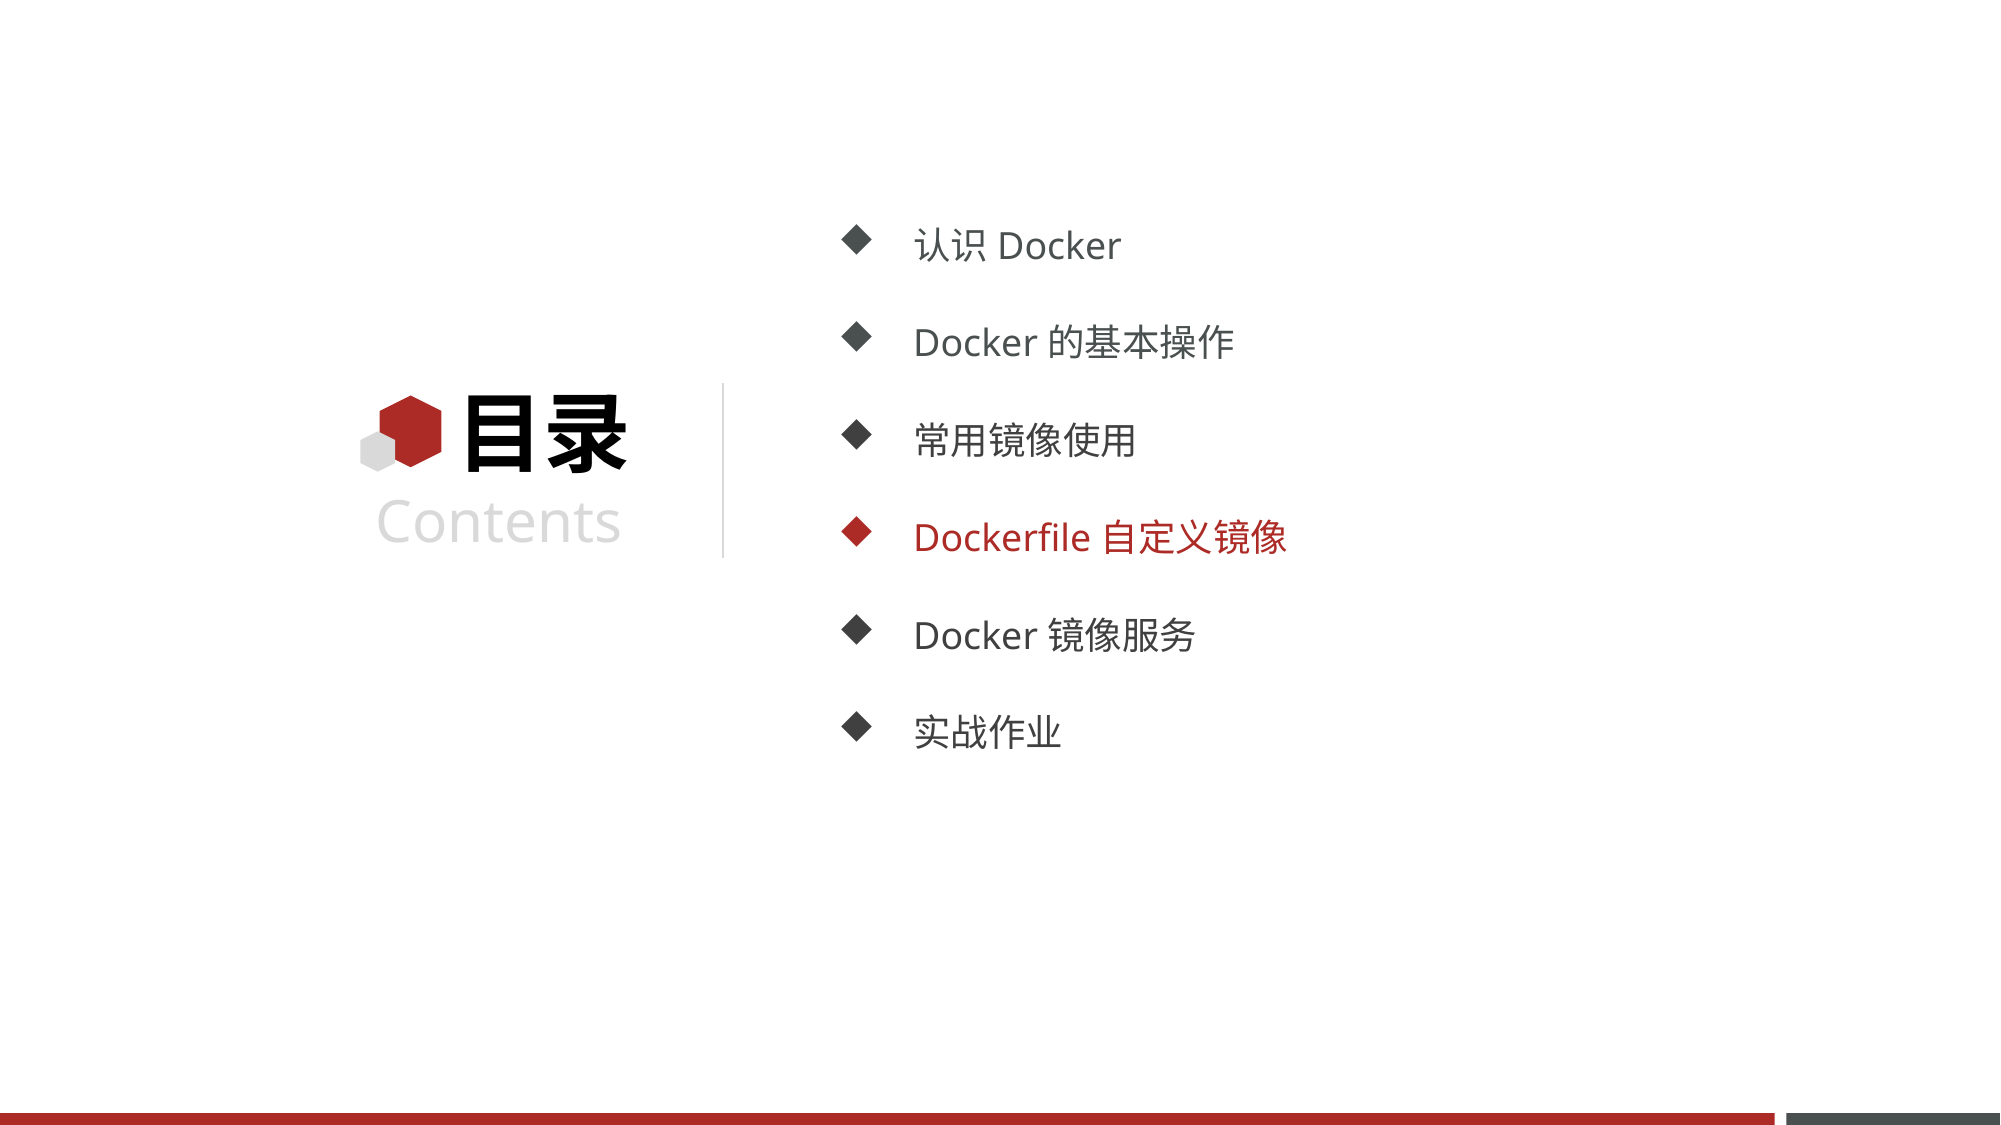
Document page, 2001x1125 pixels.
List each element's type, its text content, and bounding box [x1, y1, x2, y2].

list 认识Docker Docker的基本操作 常用镜像使用 Dockerfile自定义镜像 Docker镜像服务 实战作业 [823, 165, 1804, 864]
